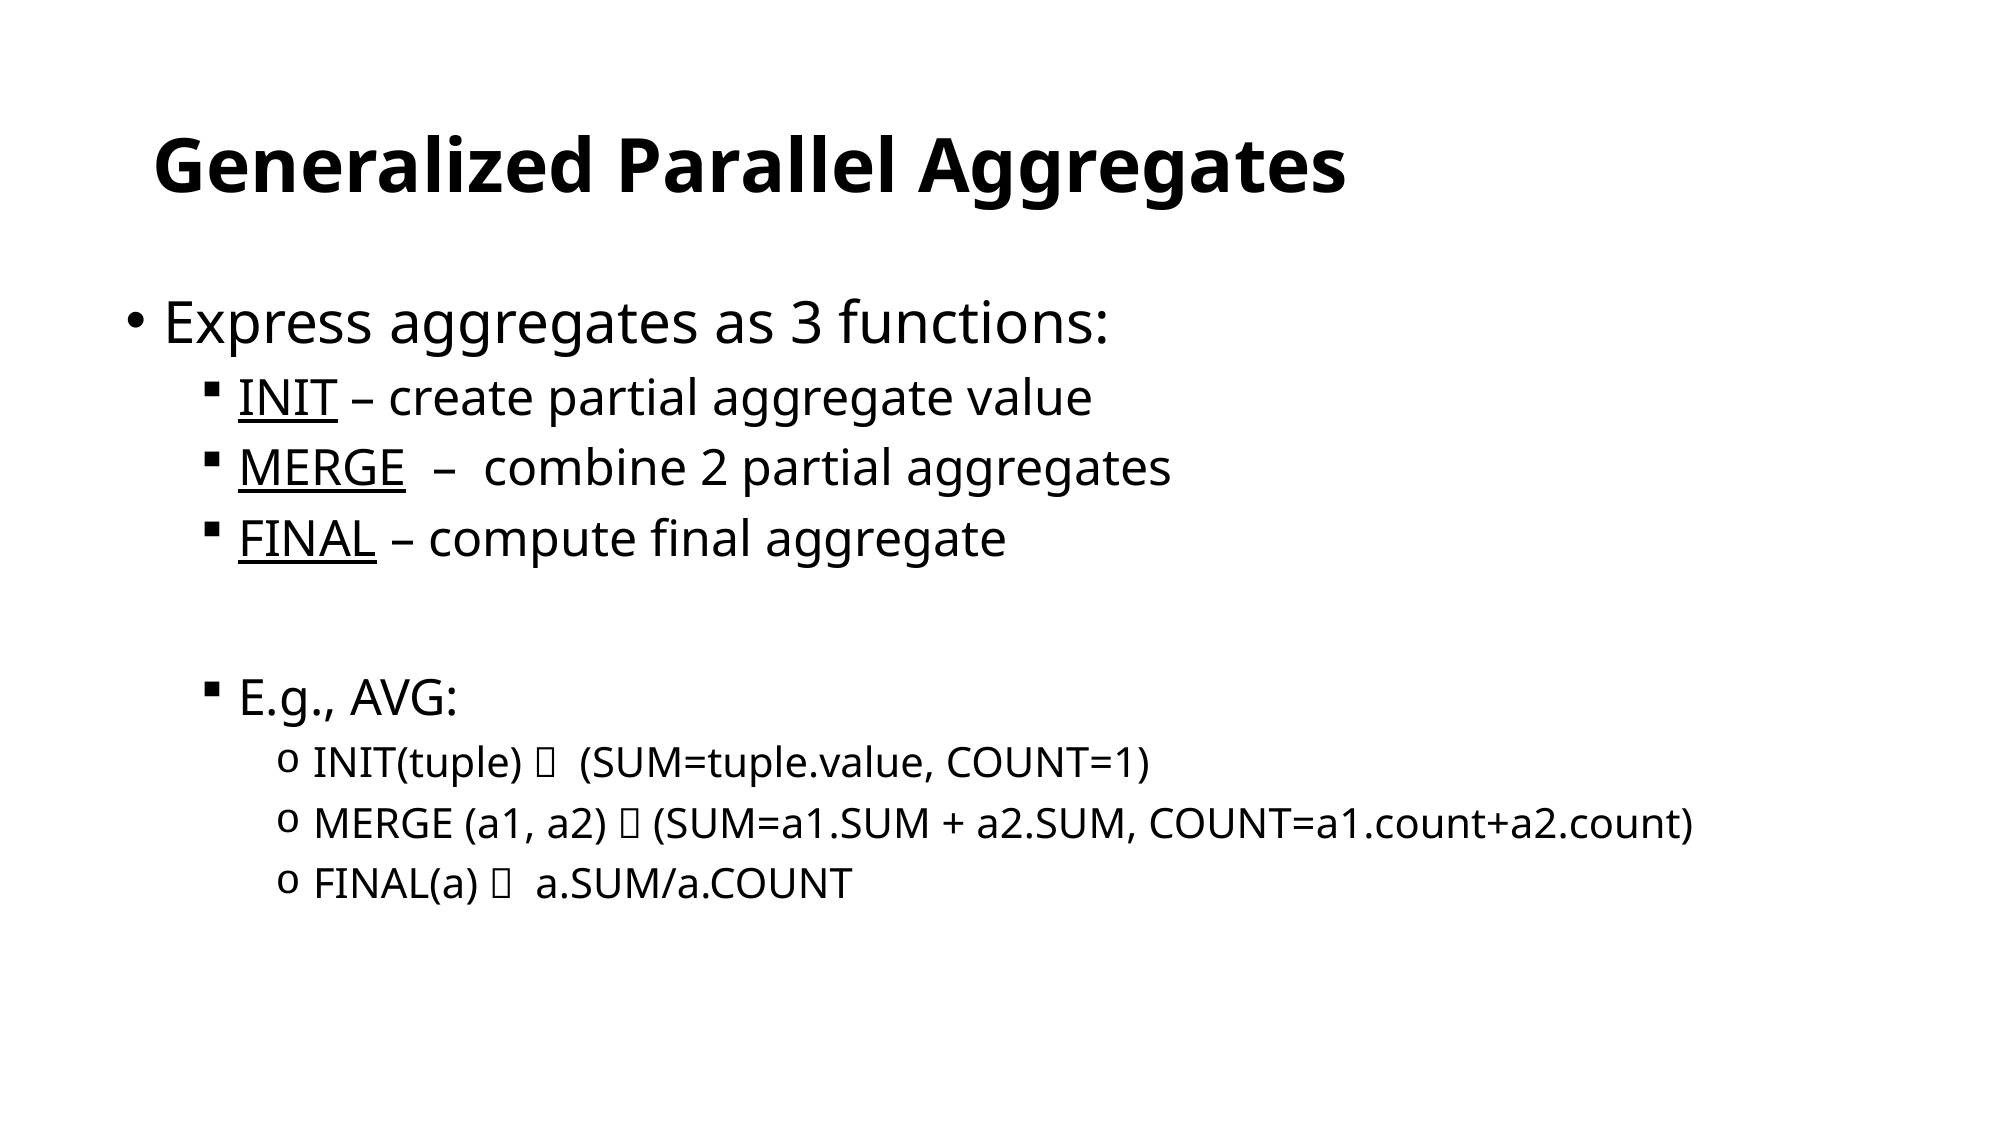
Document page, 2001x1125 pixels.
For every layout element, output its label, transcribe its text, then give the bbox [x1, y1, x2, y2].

title Generalized Parallel Aggregates [137, 59, 1863, 278]
list Express aggregates as 3 functions: INIT – create partial aggregate value MERGE – combine 2 partial aggregates FINAL – compute final aggregate E.g., AVG: INIT(tuple)  (SUM=tuple.value, COUNT=1) MERGE (a1, a2)  (SUM=a1.SUM + a2.SUM, COUNT=a1.count+a2.count) FINAL(a)  a.SUM/a.COUNT [110, 277, 1836, 992]
